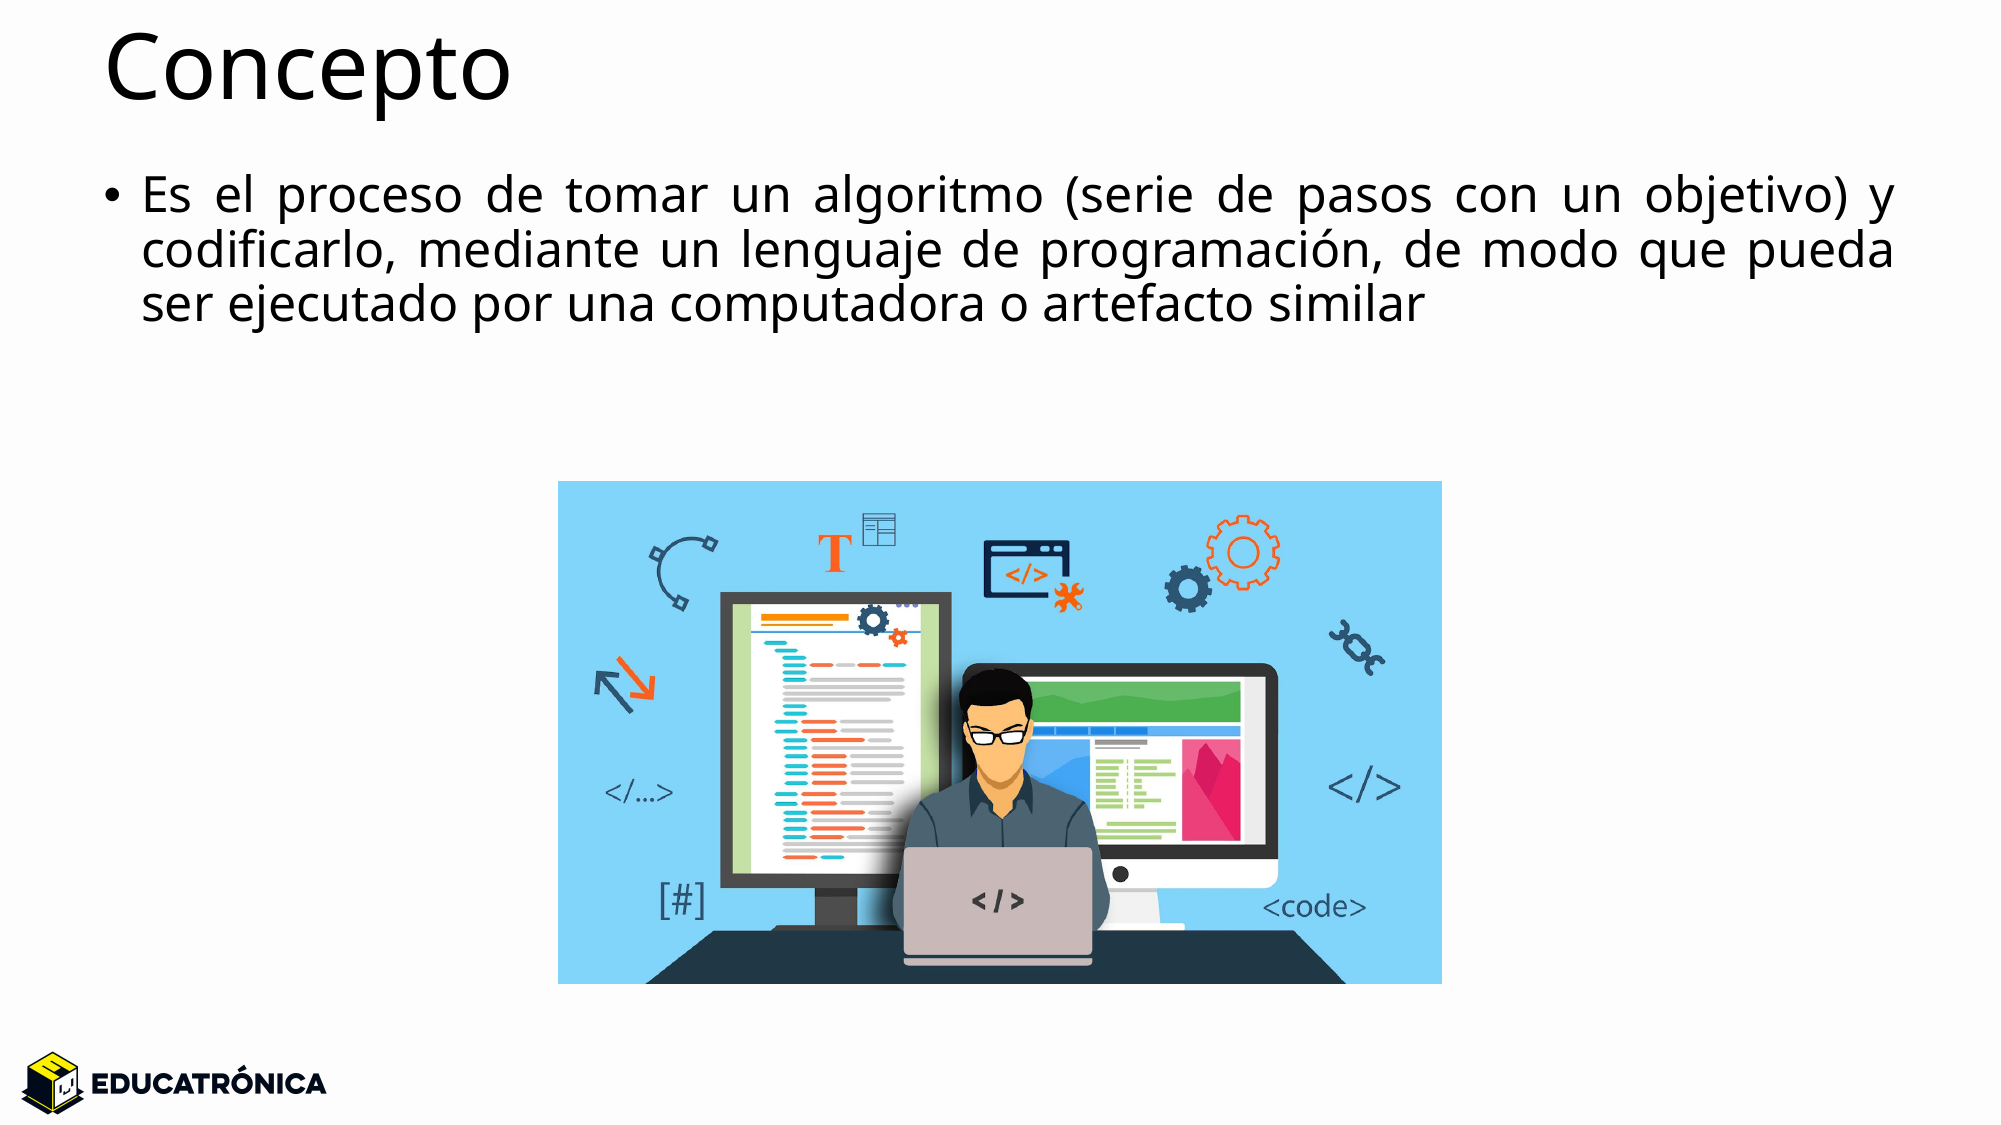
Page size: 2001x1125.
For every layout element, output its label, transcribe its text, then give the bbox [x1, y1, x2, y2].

title Concepto [88, 7, 1912, 133]
picture [558, 481, 1442, 984]
list Es el proceso de tomar un algoritmo (serie de pasos con un objetivo) y codificarlo, mediante un lenguaje de programación, de modo que pueda ser ejecutado por una computadora o artefacto similar [88, 162, 1912, 1037]
picture [19, 1048, 330, 1118]
